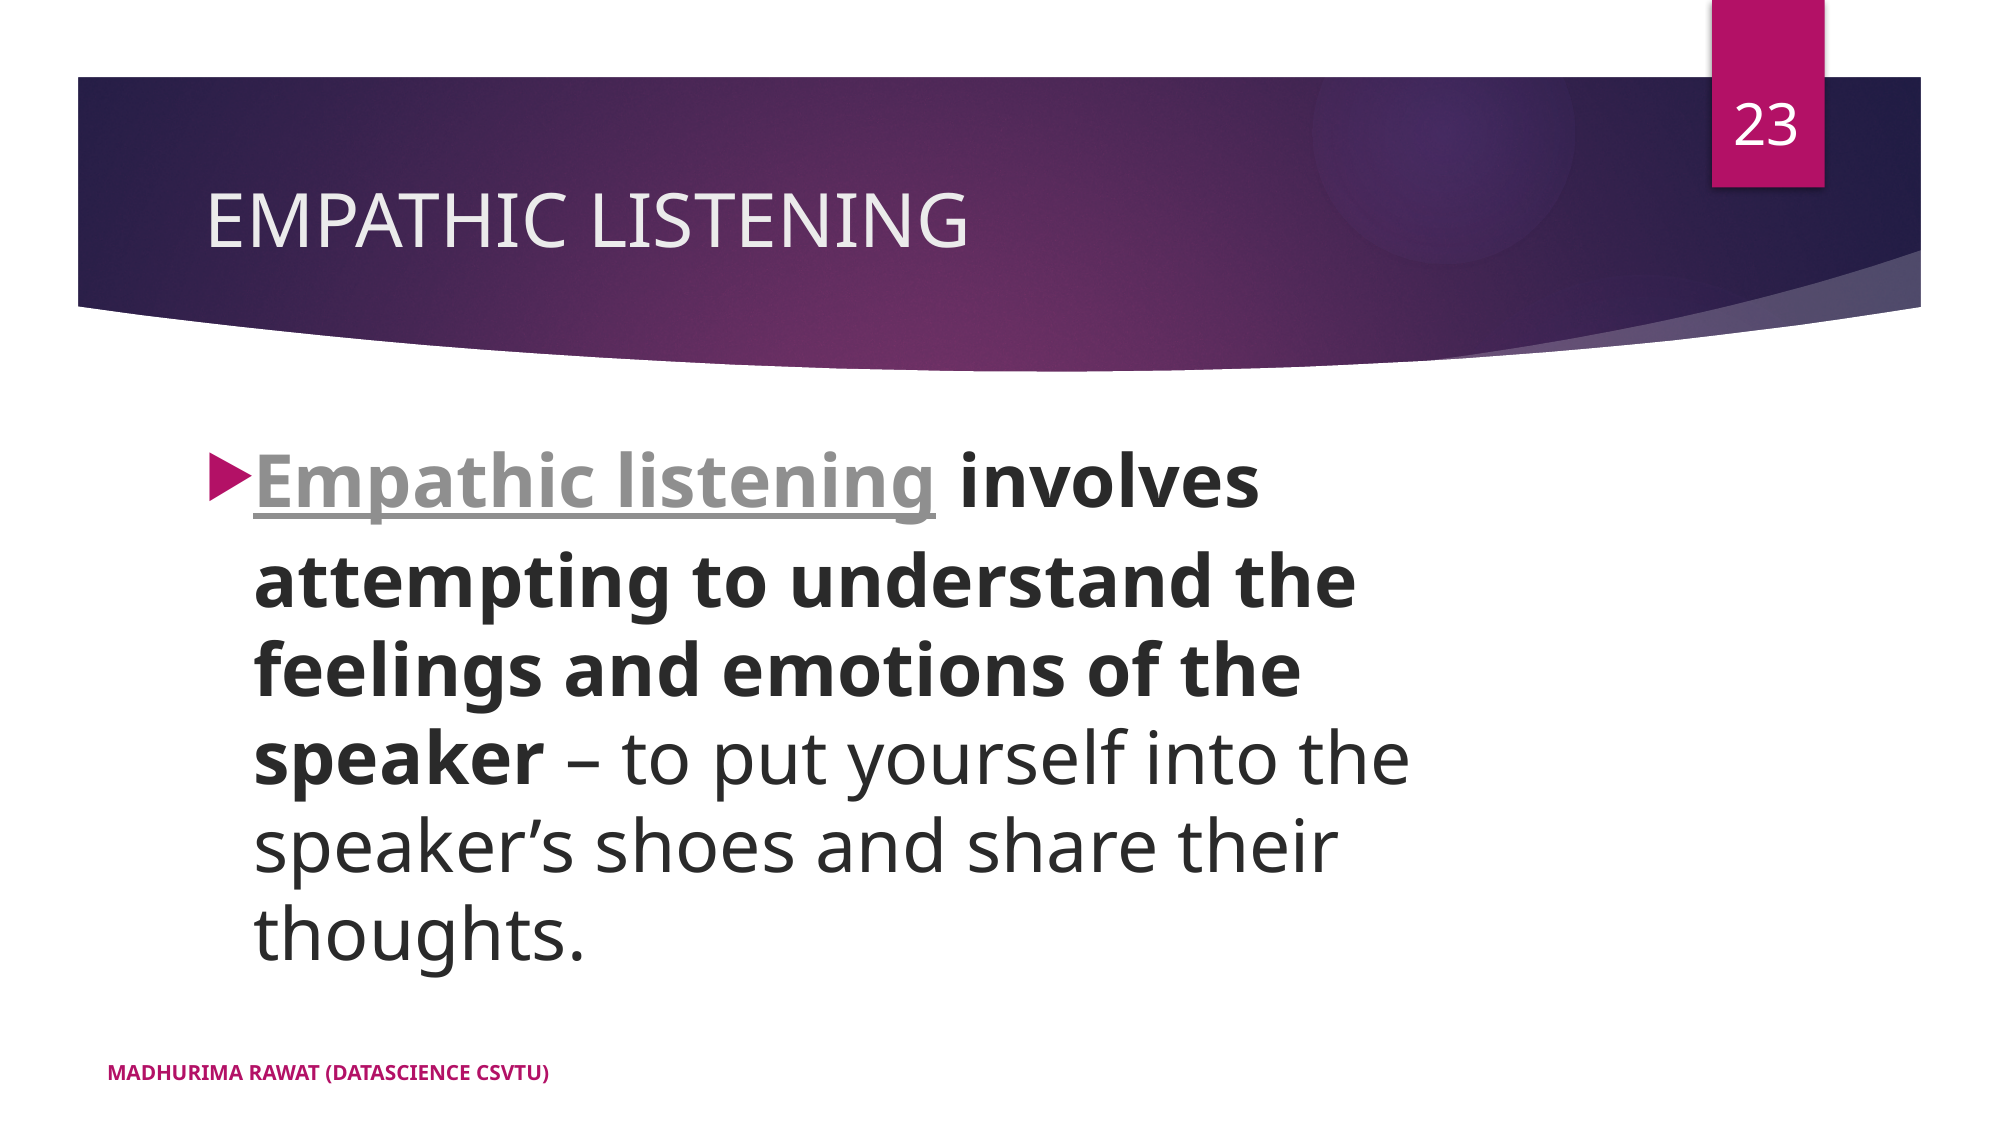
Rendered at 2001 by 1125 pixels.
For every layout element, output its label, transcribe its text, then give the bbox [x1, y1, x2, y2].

title EMPATHIC LISTENING [189, 159, 1627, 276]
slide_number 23 [1698, 48, 1836, 175]
list Empathic listening involves attempting to understand the feelings and emotions of the speaker – to put yourself into the speaker’s shoes and share their thoughts. [189, 427, 1638, 988]
footer MADHURIMA RAWAT (DATASCIENCE CSVTU) [92, 1048, 726, 1099]
